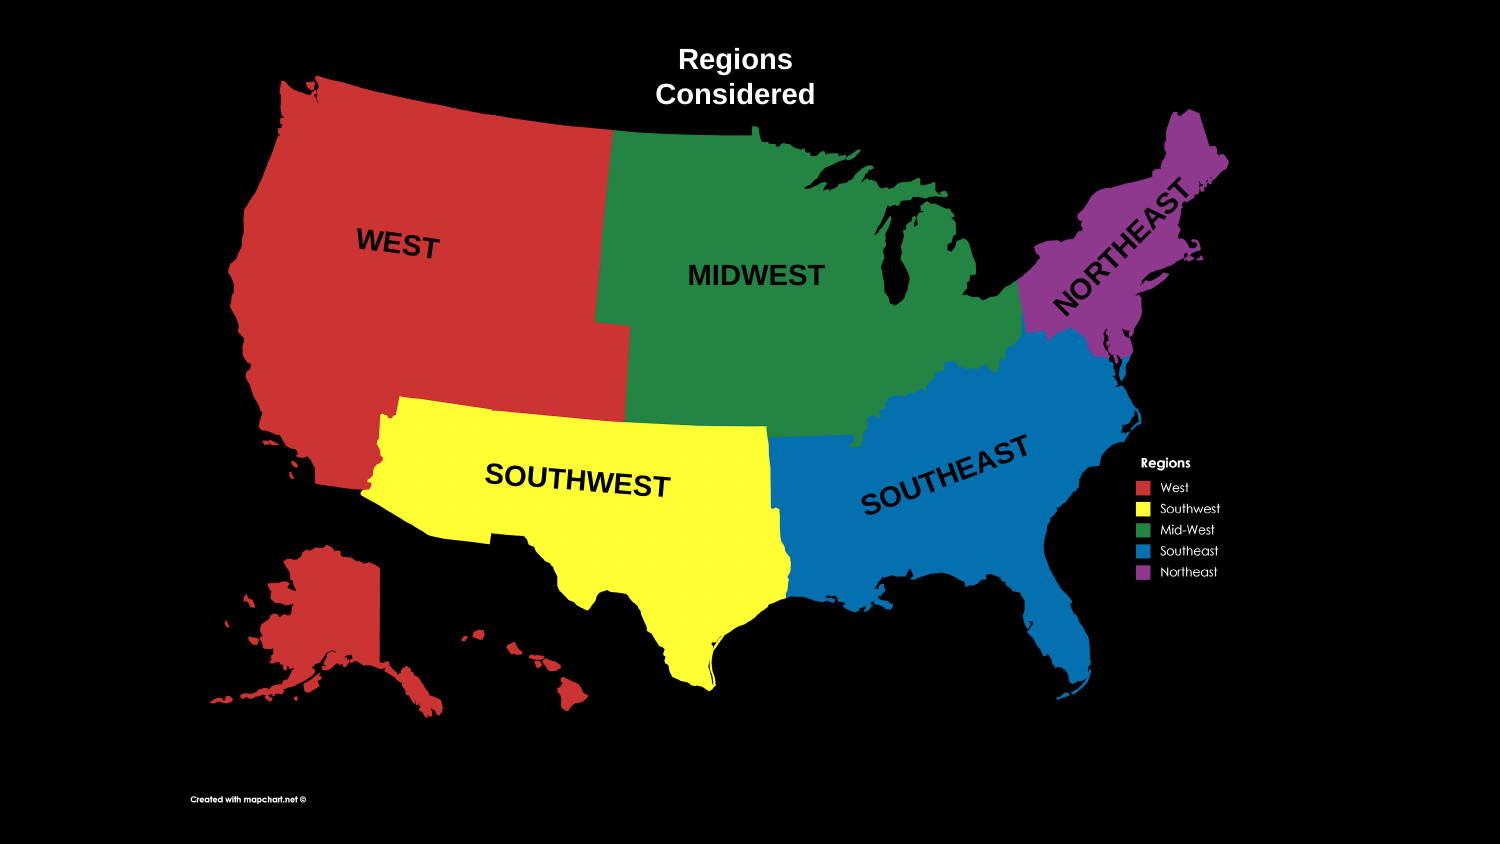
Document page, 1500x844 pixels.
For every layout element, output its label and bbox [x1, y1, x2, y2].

picture [159, 24, 1356, 819]
